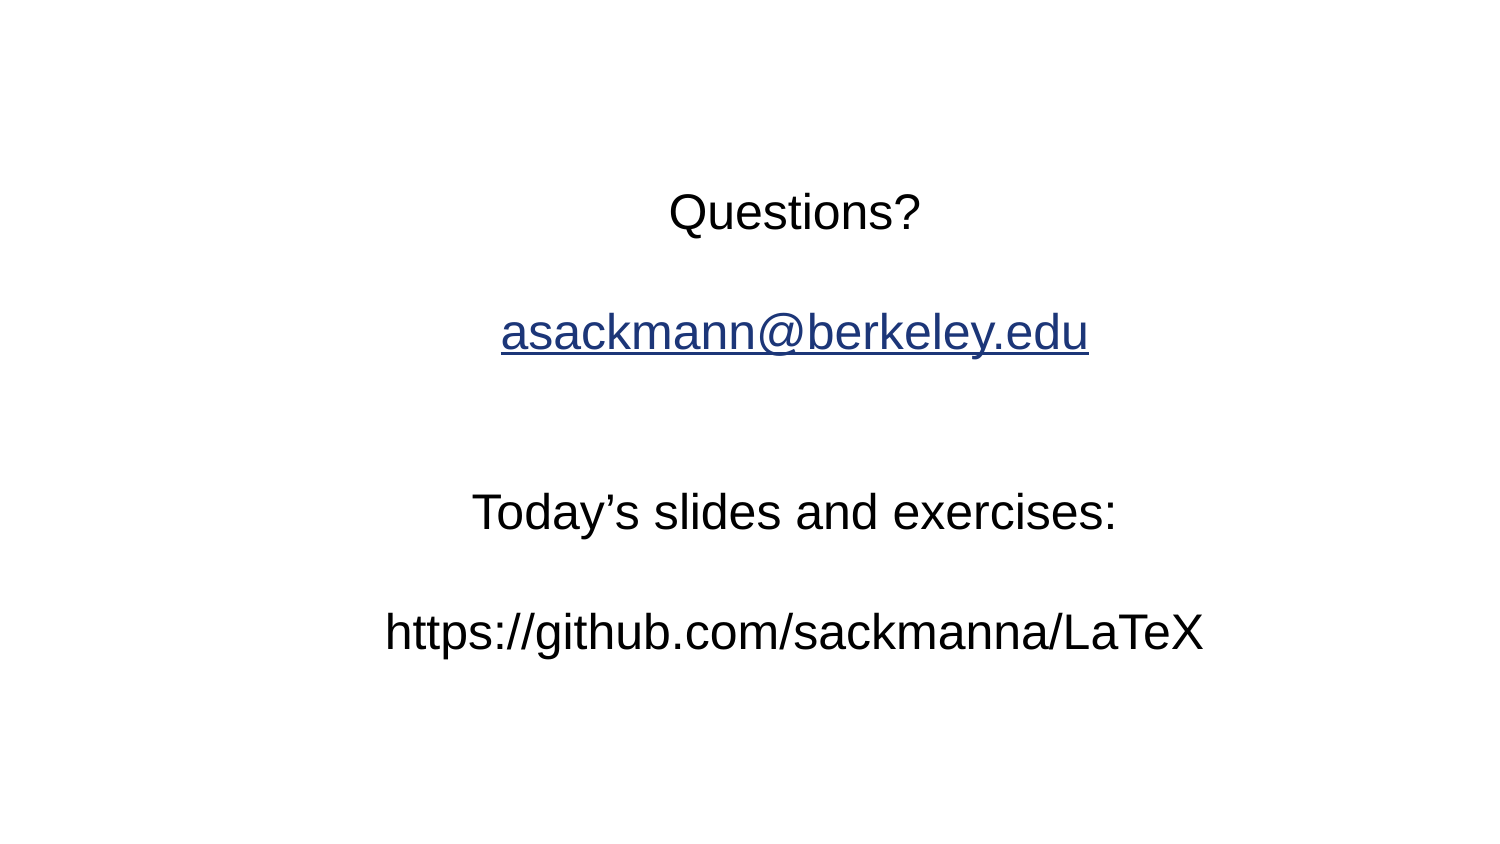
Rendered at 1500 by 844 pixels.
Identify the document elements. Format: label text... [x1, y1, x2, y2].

text_box Questions? asackmann@berkeley.edu Today’s slides and exercises: https://github.com/sackmanna/LaTeX [203, 164, 1387, 553]
